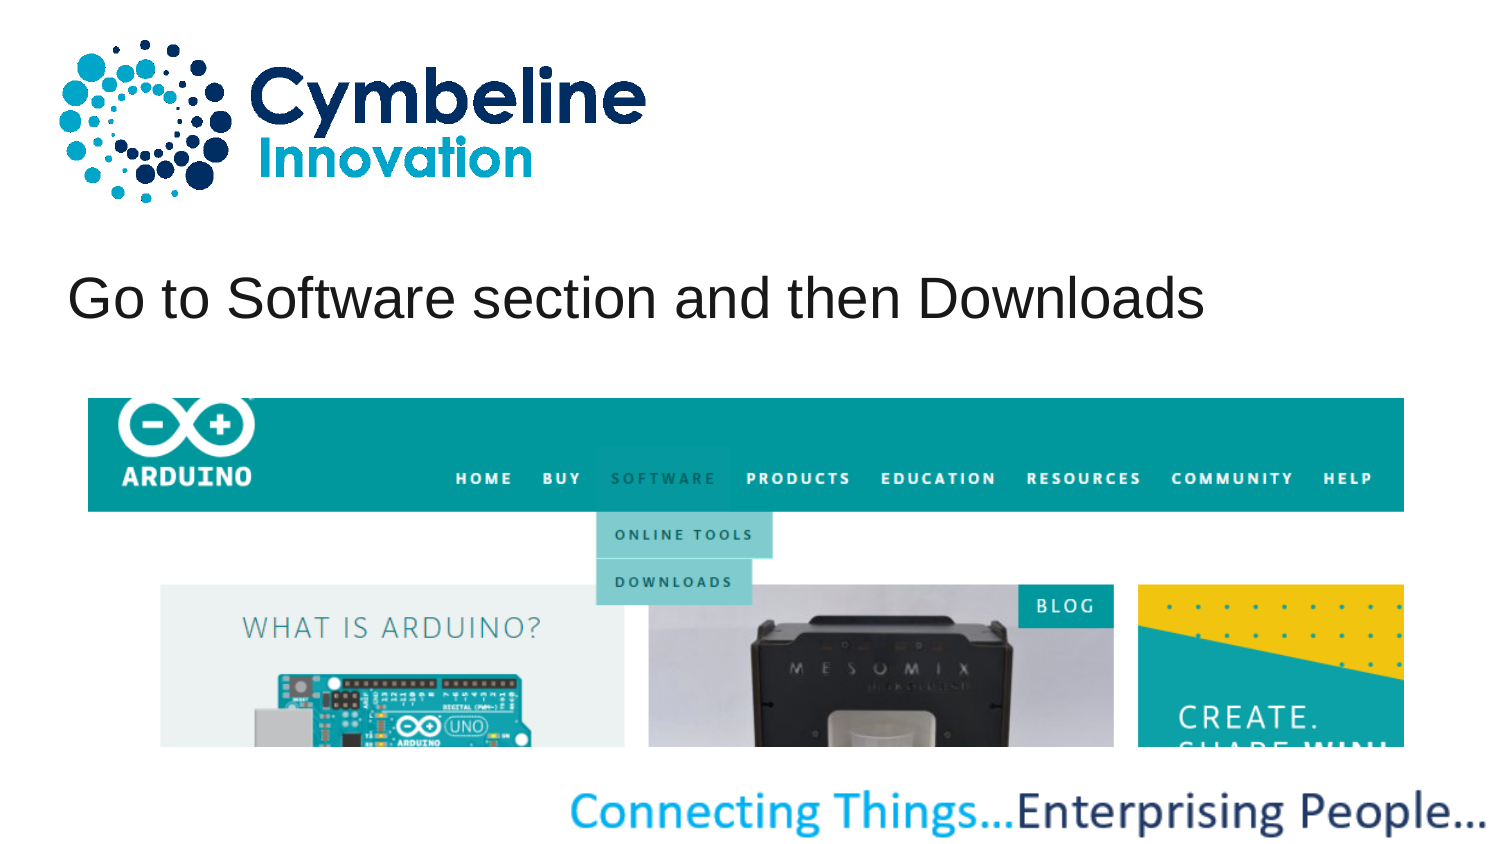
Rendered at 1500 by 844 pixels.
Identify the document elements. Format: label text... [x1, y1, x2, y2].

picture [88, 398, 1404, 747]
title Go to Software section and then Downloads [52, 245, 1451, 340]
picture [555, 780, 1500, 844]
picture [0, 4, 703, 234]
